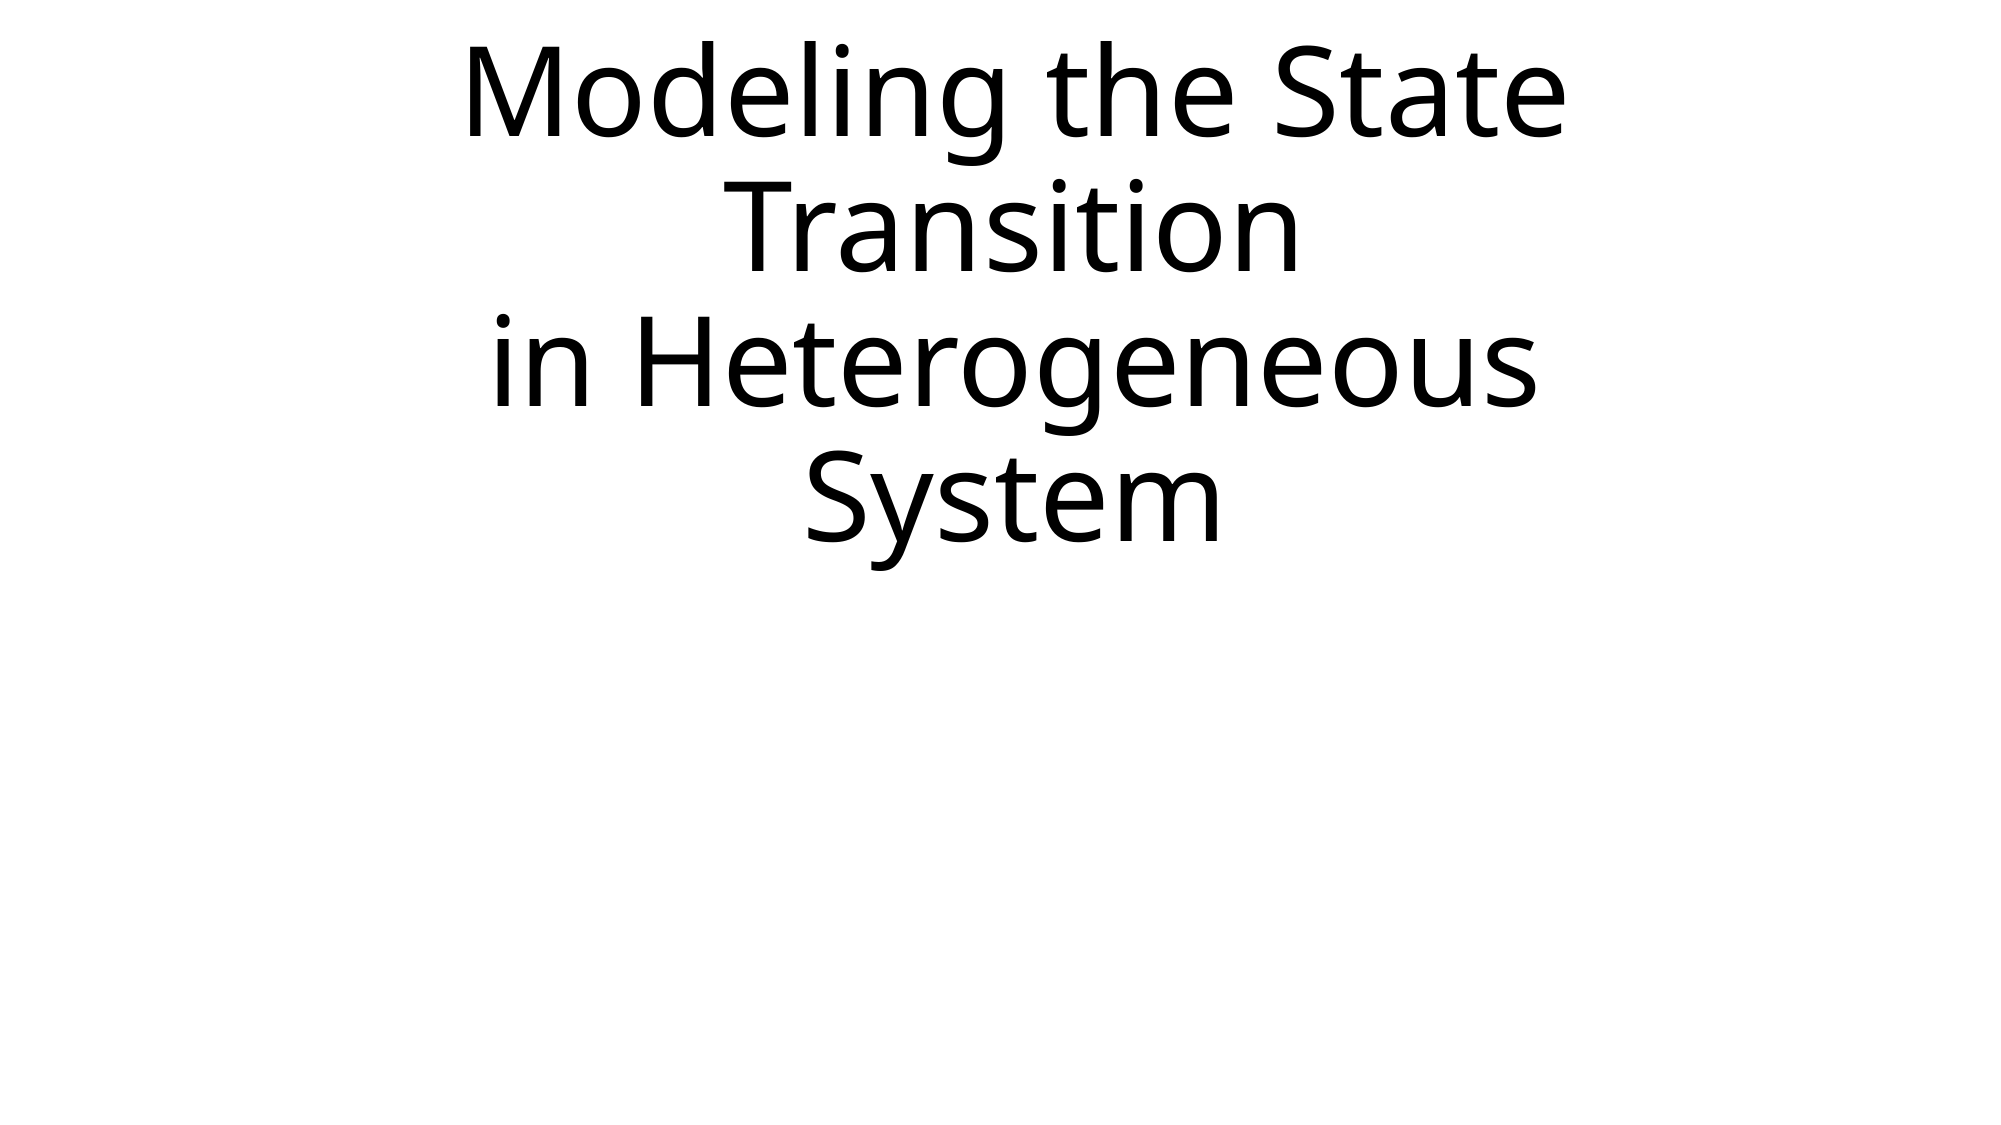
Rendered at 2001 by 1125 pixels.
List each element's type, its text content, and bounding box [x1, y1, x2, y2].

title Modeling the State Transition in Heterogeneous System [249, 184, 1780, 576]
